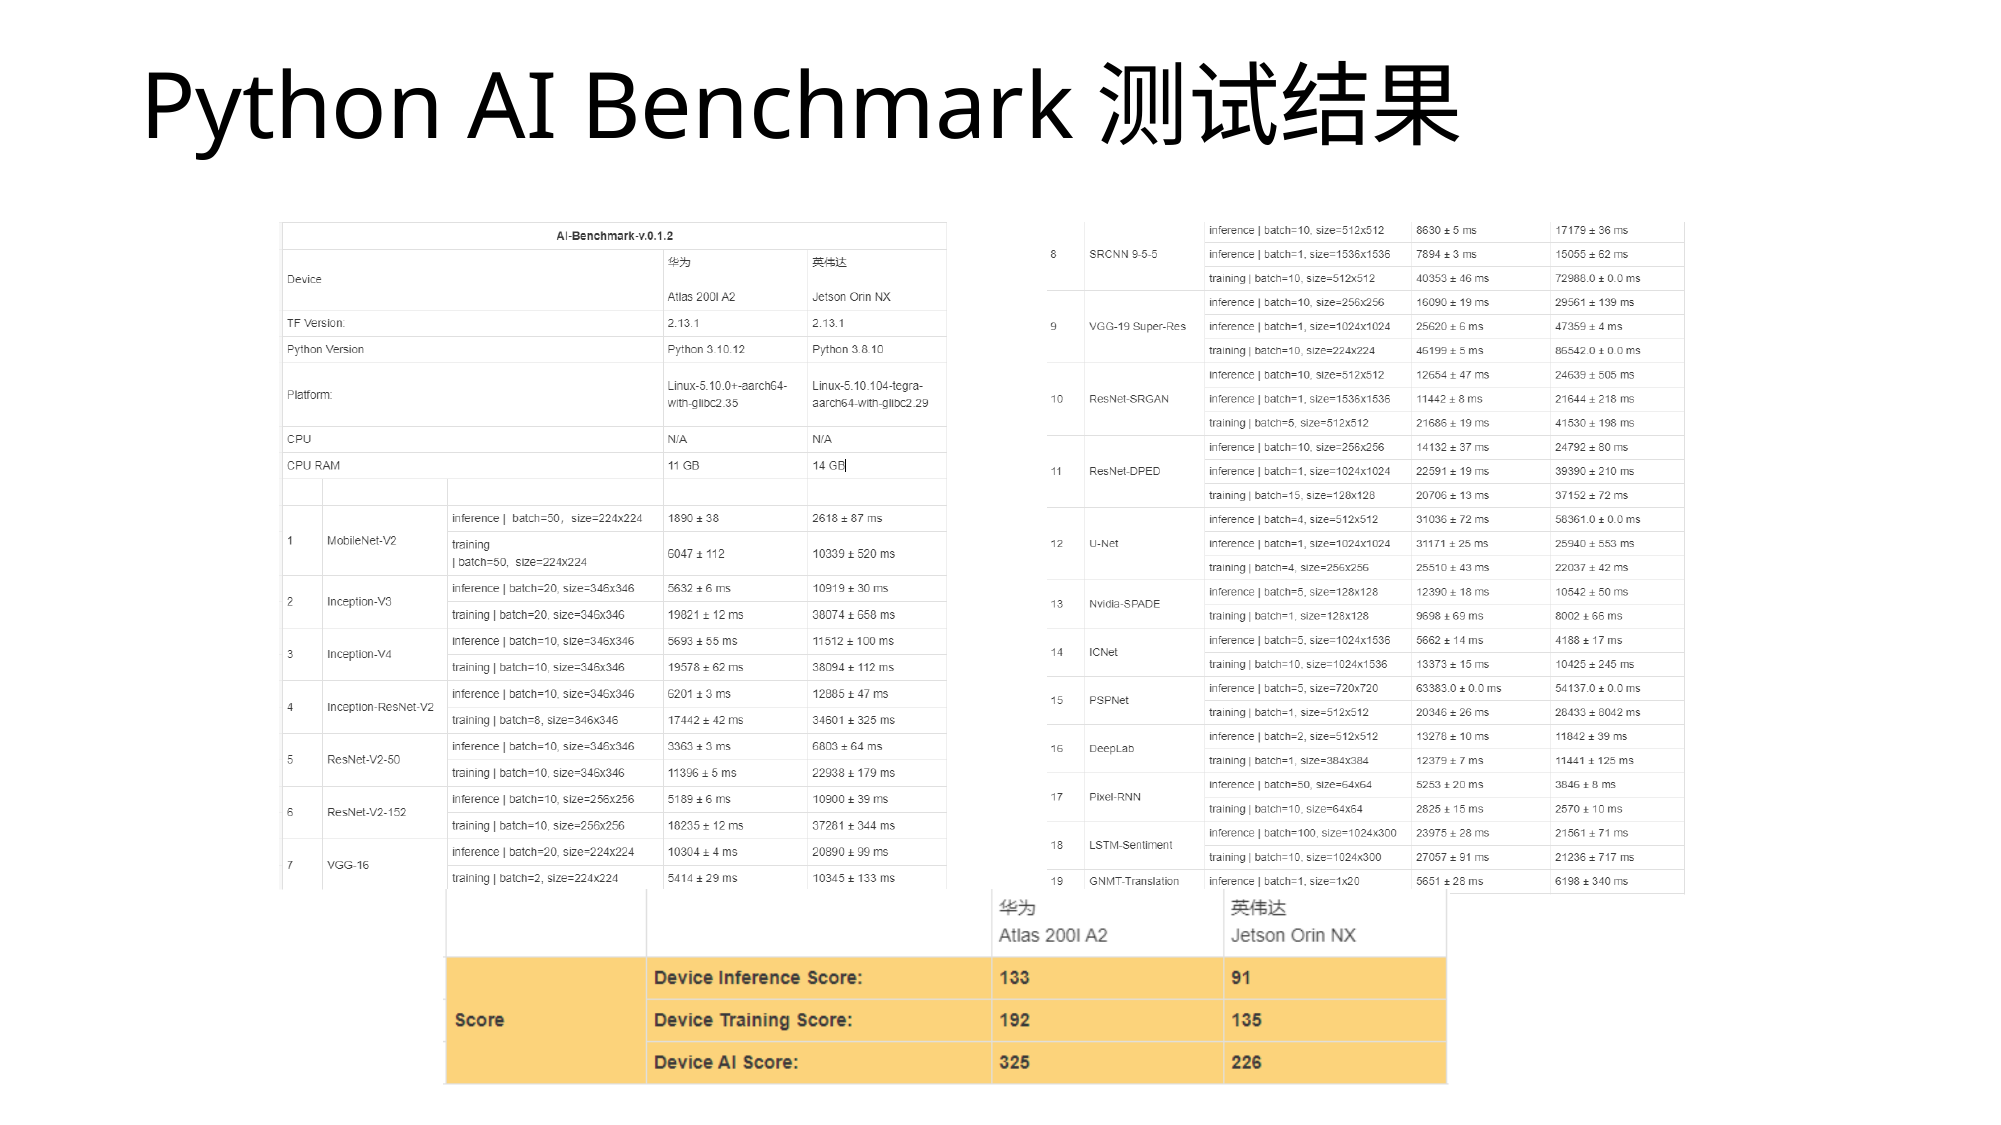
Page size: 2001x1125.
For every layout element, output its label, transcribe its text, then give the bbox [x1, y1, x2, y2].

title Python AI Benchmark测试结果 [125, 0, 1850, 218]
picture [279, 222, 1686, 1090]
